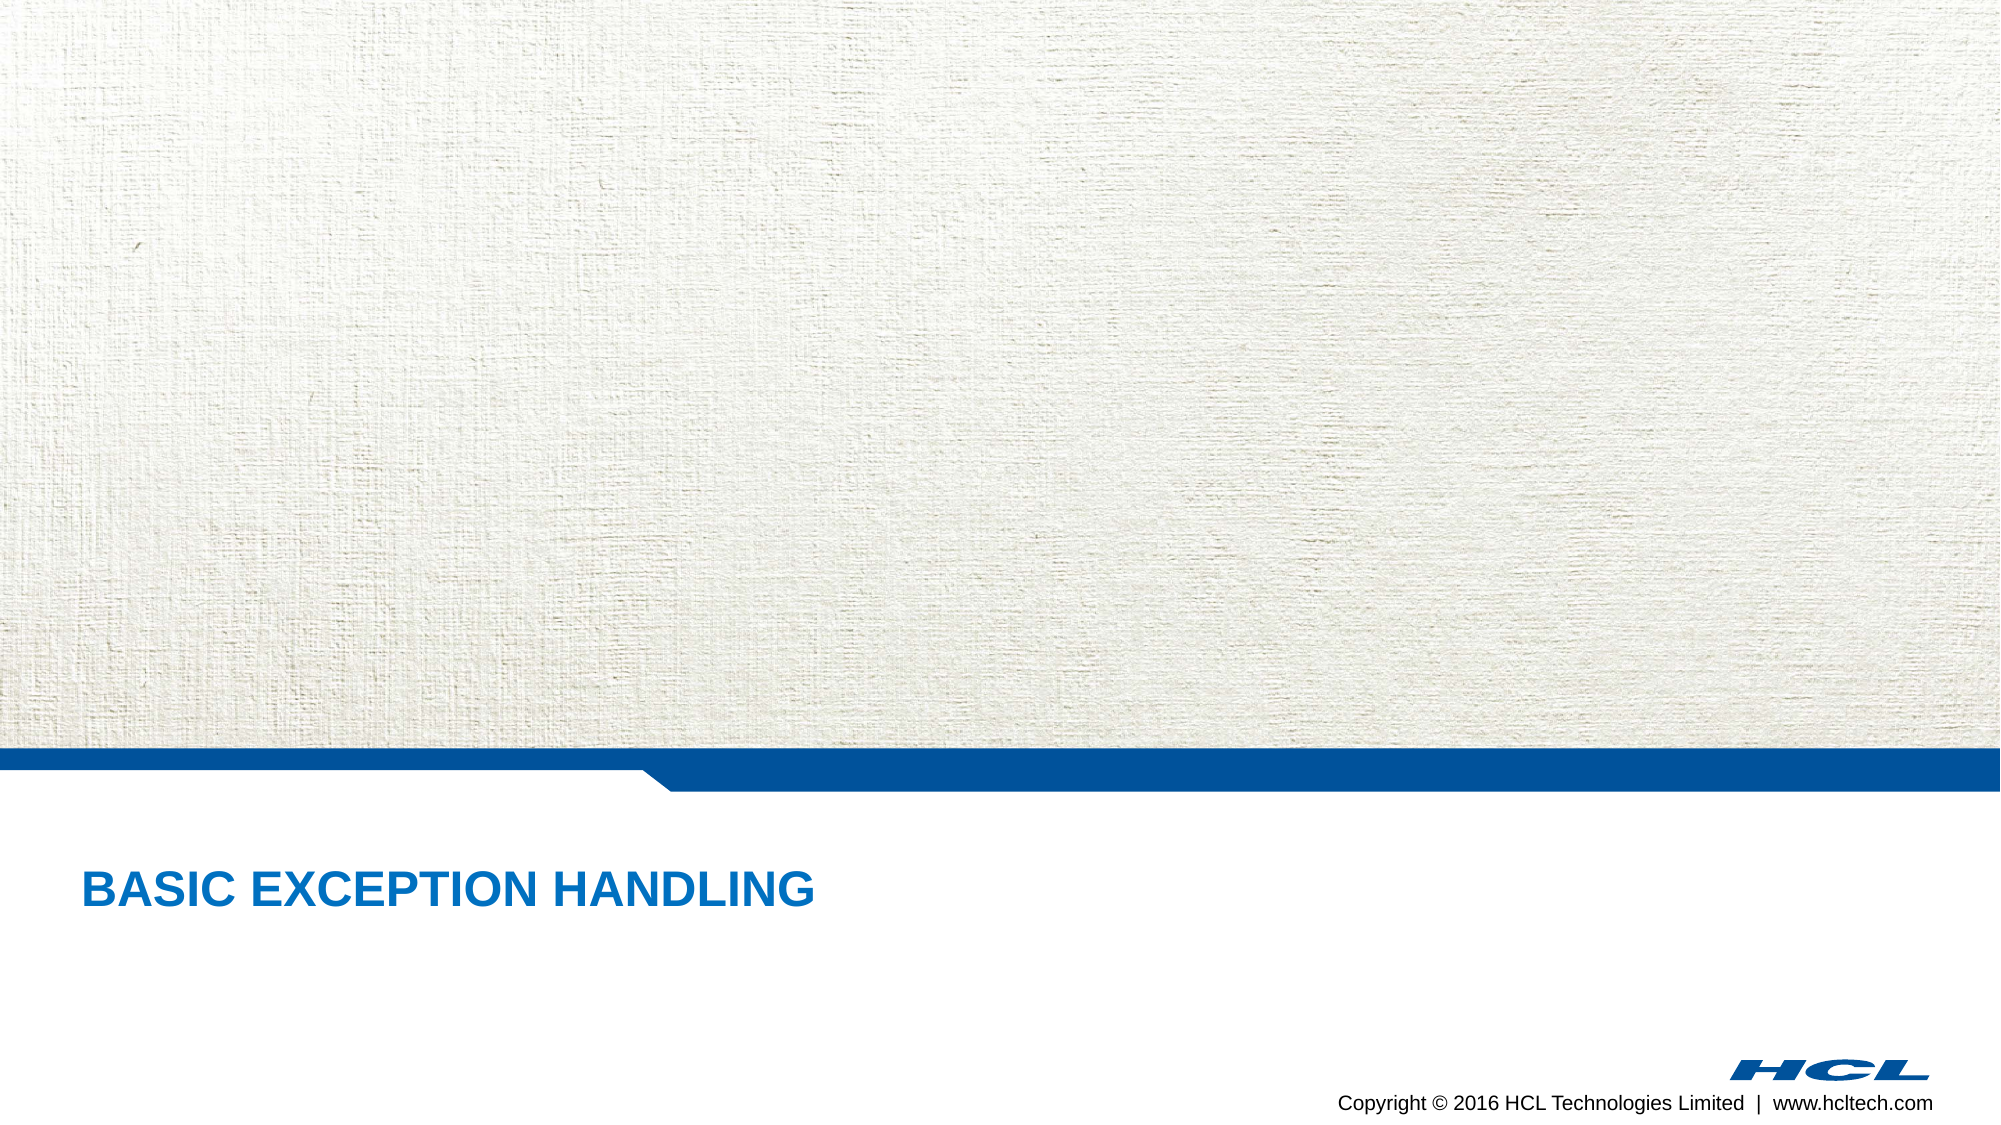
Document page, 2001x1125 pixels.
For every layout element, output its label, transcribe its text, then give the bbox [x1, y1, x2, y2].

title Basic exception handling [66, 810, 1934, 947]
picture [0, 0, 2000, 748]
